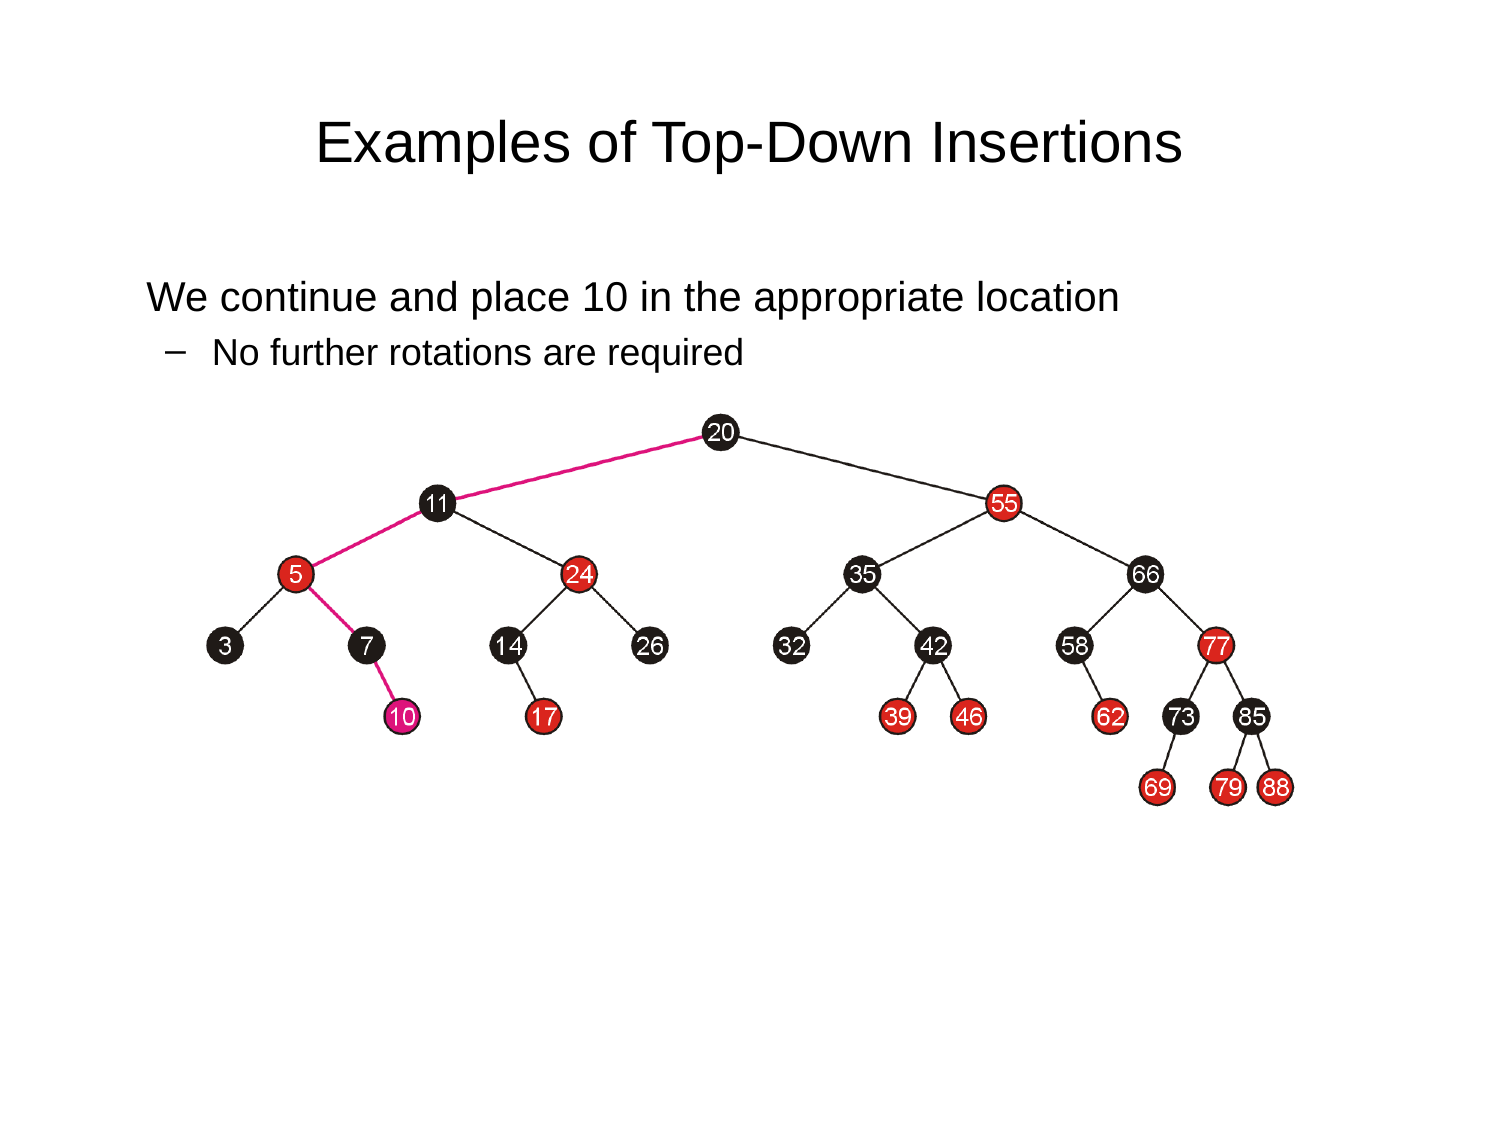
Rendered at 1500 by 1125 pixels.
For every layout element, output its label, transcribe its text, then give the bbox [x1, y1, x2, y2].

picture [200, 408, 1300, 811]
list We continue and place 10 in the appropriate location No further rotations are required [74, 262, 1426, 1006]
title Examples of Top-Down Insertions [74, 44, 1426, 233]
